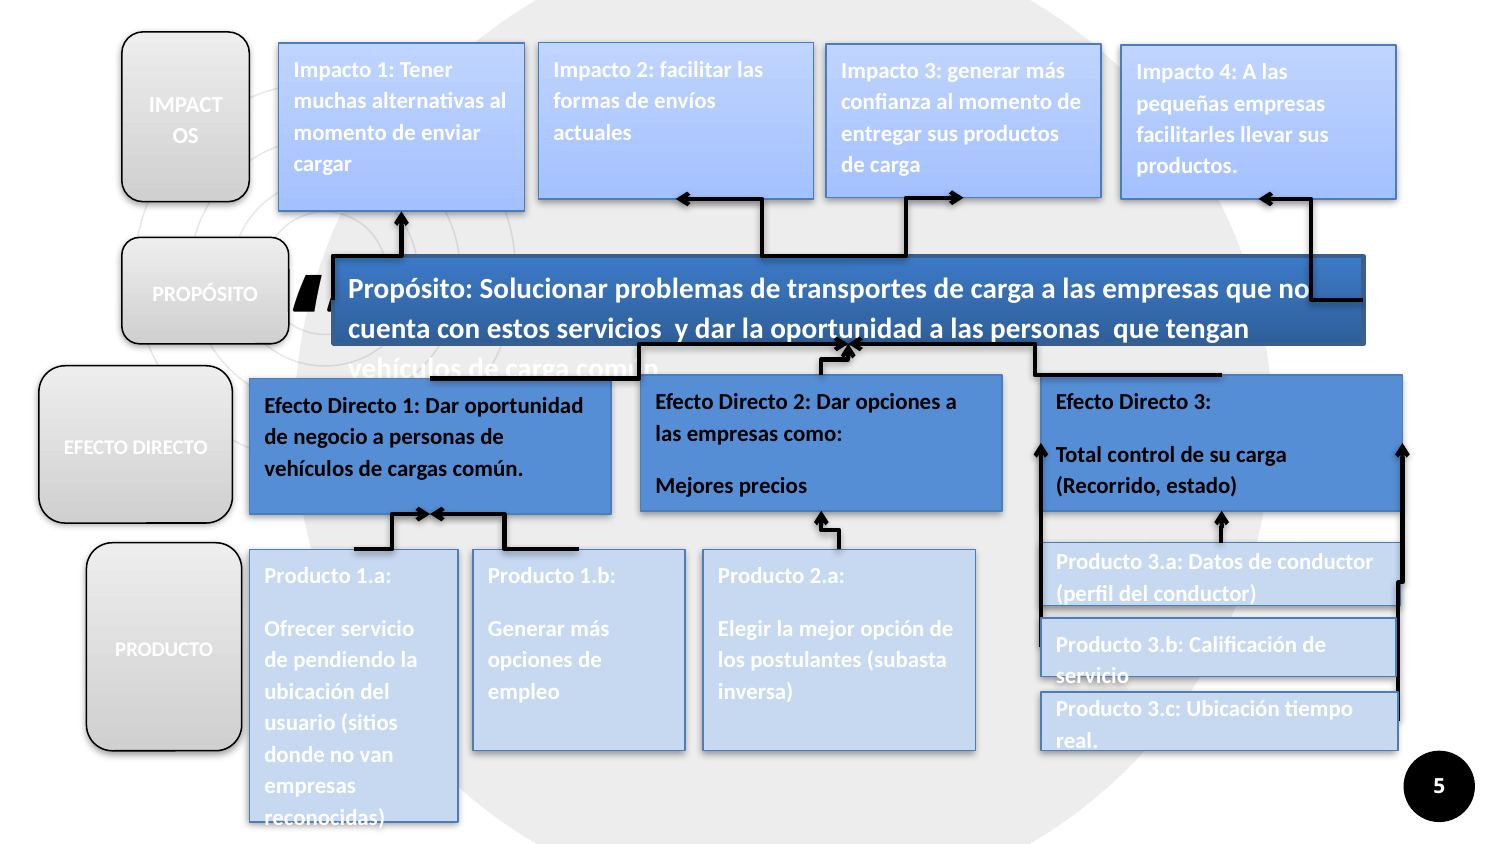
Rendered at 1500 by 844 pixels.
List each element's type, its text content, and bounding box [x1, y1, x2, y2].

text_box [38, 31, 1403, 823]
slide_number 5 [1407, 750, 1475, 823]
